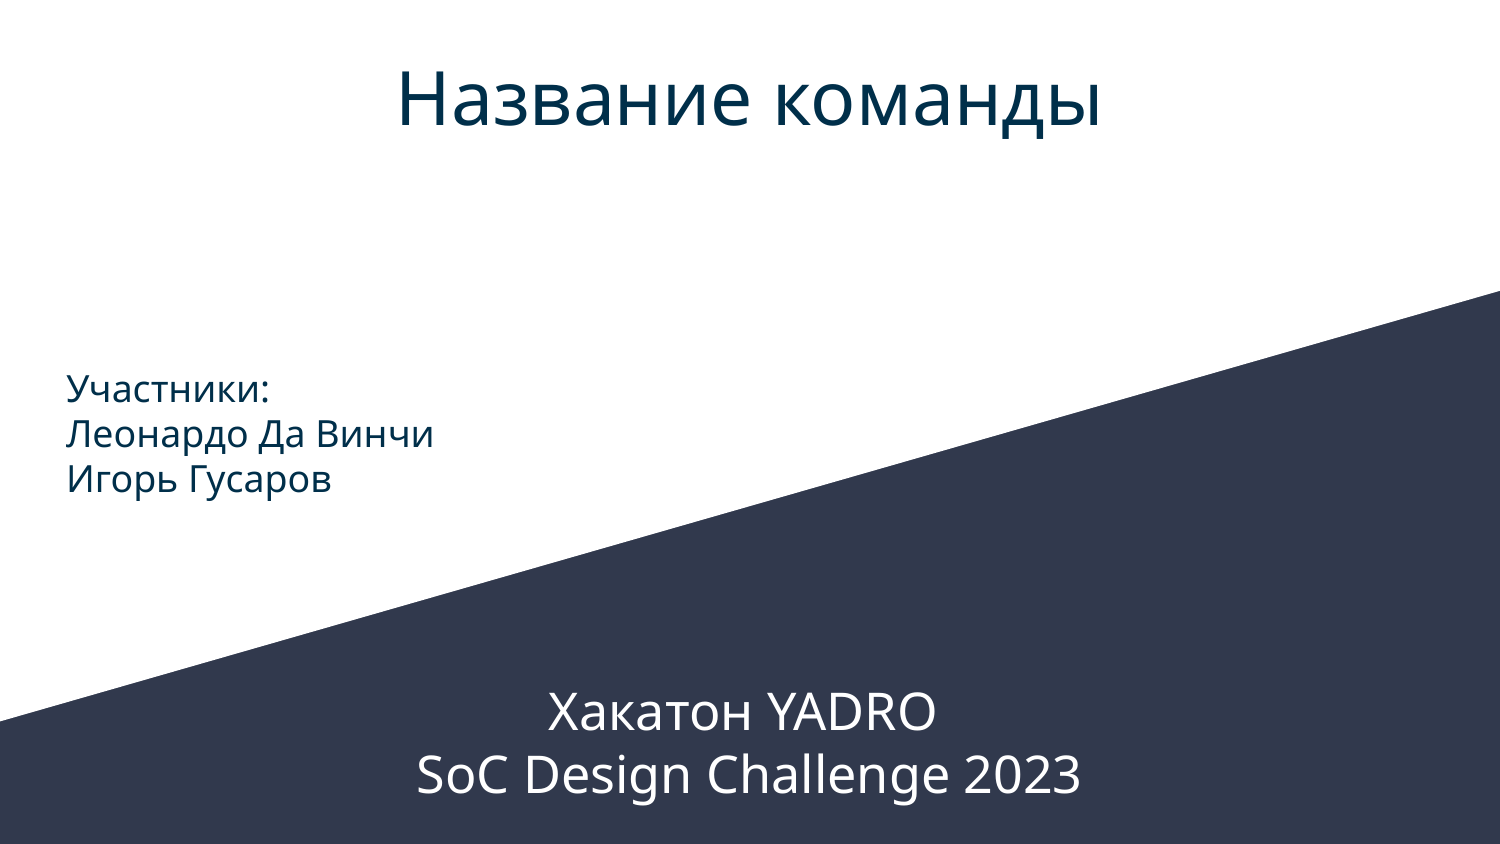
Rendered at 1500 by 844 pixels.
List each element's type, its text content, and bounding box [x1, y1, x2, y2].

text_box Участники: Леонардо Да Винчи Игорь Гусаров [51, 350, 632, 551]
title Название команды [51, 29, 1449, 241]
text_box Хакатон YADRO SoC Design Challenge 2023 [0, 663, 1500, 819]
